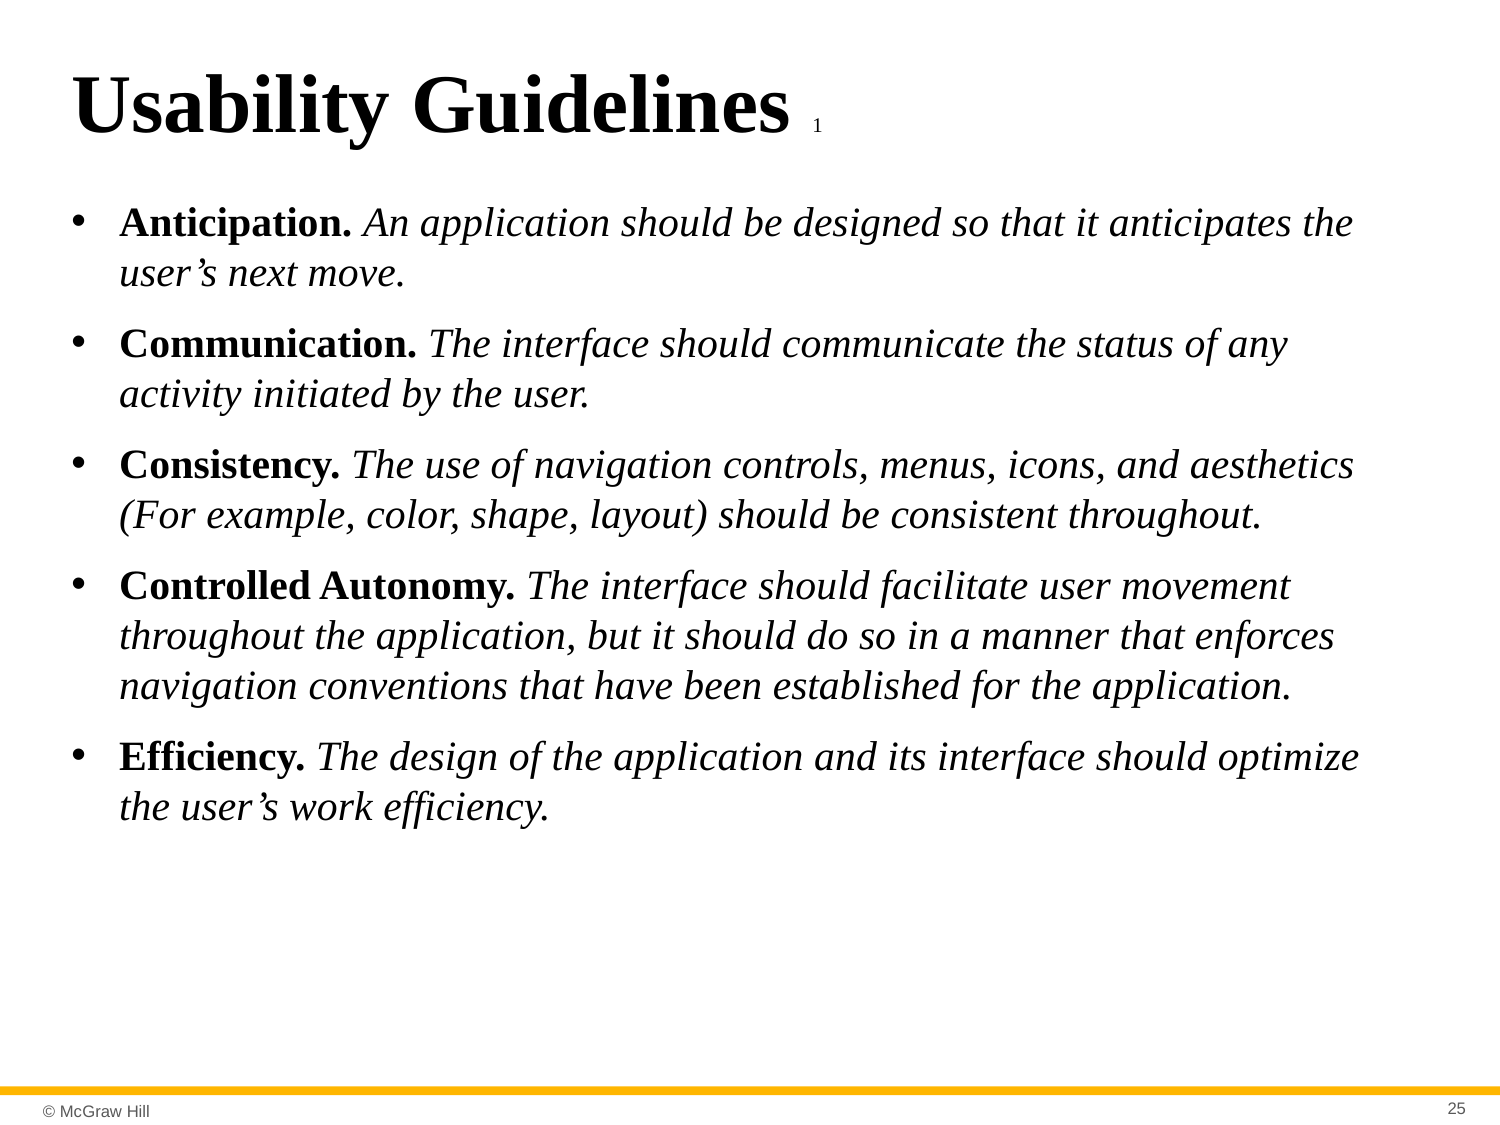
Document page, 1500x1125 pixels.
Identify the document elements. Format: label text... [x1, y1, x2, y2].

list Anticipation. An application should be designed so that it anticipates the user’s next move. Communication. The interface should communicate the status of any activity initiated by the user. Consistency. The use of navigation controls, menus, icons, and aesthetics (For example, color, shape, layout) should be consistent throughout. Controlled Autonomy. The interface should facilitate user movement throughout the application, but it should do so in a manner that enforces navigation conventions that have been established for the application. Efficiency. The design of the application and its interface should optimize the user’s work efficiency. [56, 187, 1417, 948]
title Usability Guidelines 1 [56, 50, 1417, 162]
slide_number 25 [1415, 1094, 1474, 1122]
